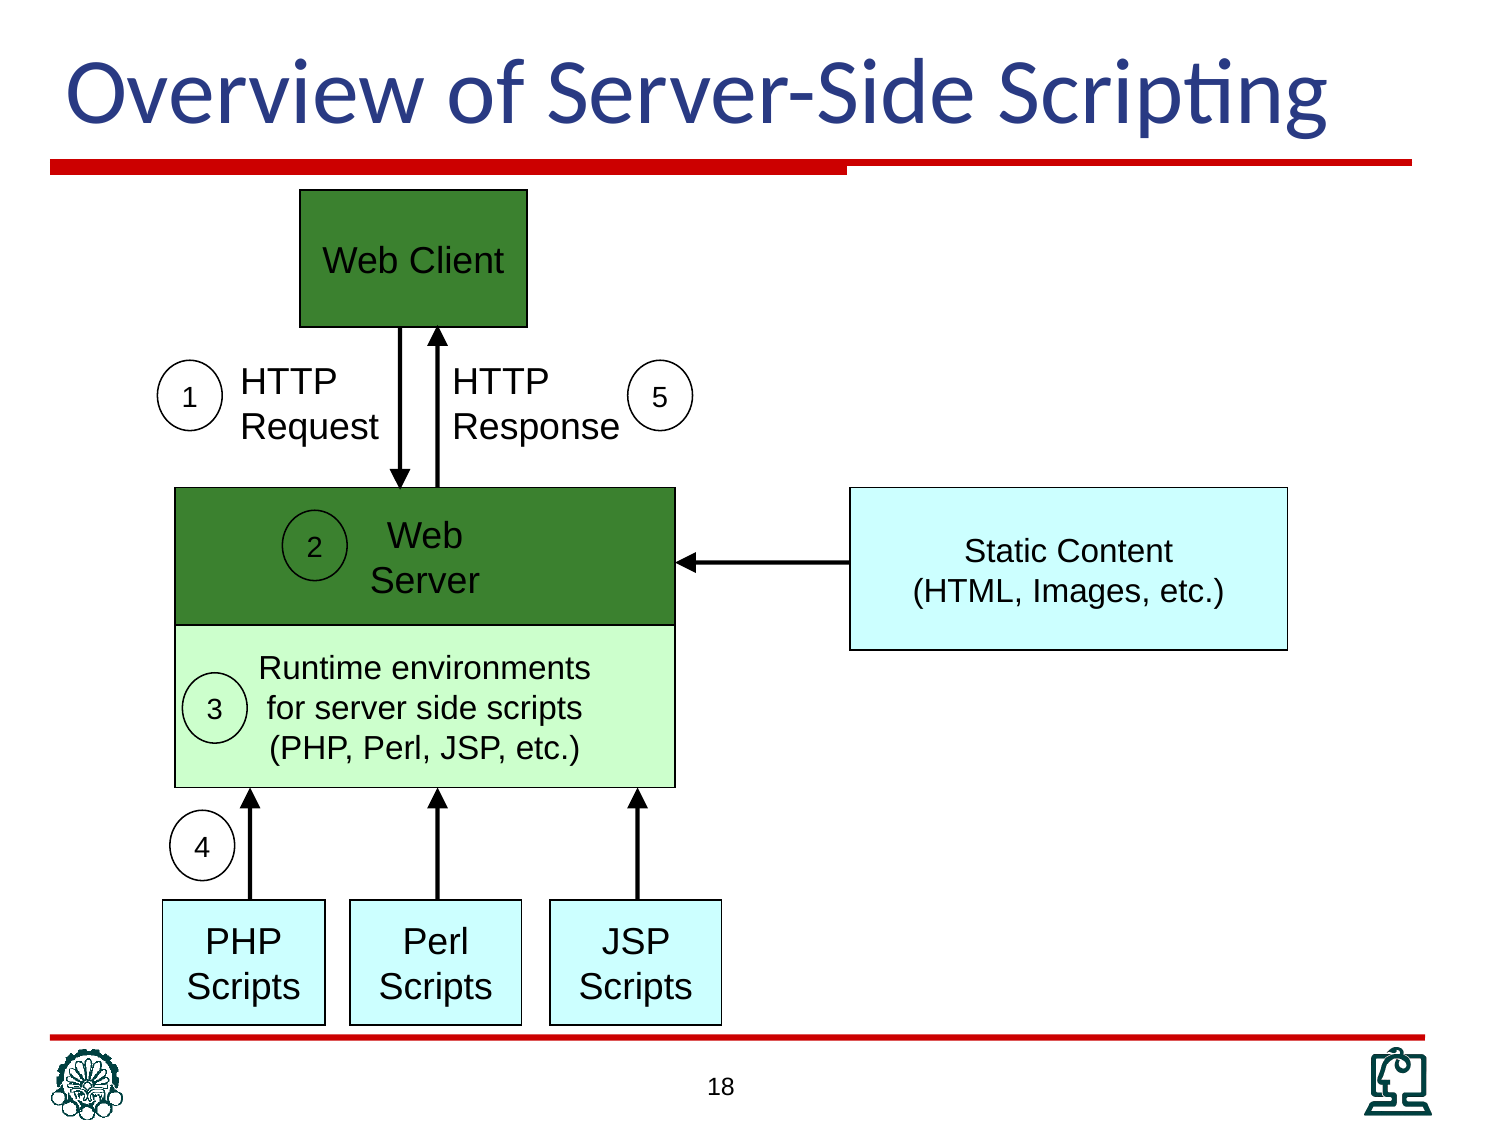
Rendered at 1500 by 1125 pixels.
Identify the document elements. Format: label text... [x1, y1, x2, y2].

text_box Static Content (HTML, Images, etc.) [849, 487, 1288, 650]
text_box [675, 552, 850, 573]
text_box HTTP Request [225, 349, 395, 455]
text_box [427, 324, 448, 488]
text_box 5 [627, 360, 693, 431]
text_box [427, 788, 448, 900]
title Overview of Server-Side Scripting [49, 24, 1438, 151]
text_box 2 [282, 510, 348, 581]
text_box 1 [157, 360, 223, 431]
text_box [389, 327, 411, 490]
text_box Web Client [300, 189, 527, 328]
text_box [239, 788, 261, 900]
text_box JSP Scripts [549, 900, 722, 1025]
text_box HTTP Response [438, 349, 645, 455]
text_box 3 [182, 672, 248, 744]
text_box PHP Scripts [162, 900, 325, 1025]
text_box Runtime environments for server side scripts (PHP, Perl, JSP, etc.) [174, 624, 675, 788]
text_box [627, 788, 648, 900]
picture [1362, 1045, 1438, 1119]
picture [50, 1047, 125, 1122]
text_box 4 [169, 810, 235, 881]
text_box Web Server [174, 487, 675, 624]
text_box Perl Scripts [349, 900, 522, 1025]
slide_number 18 [649, 1062, 751, 1103]
